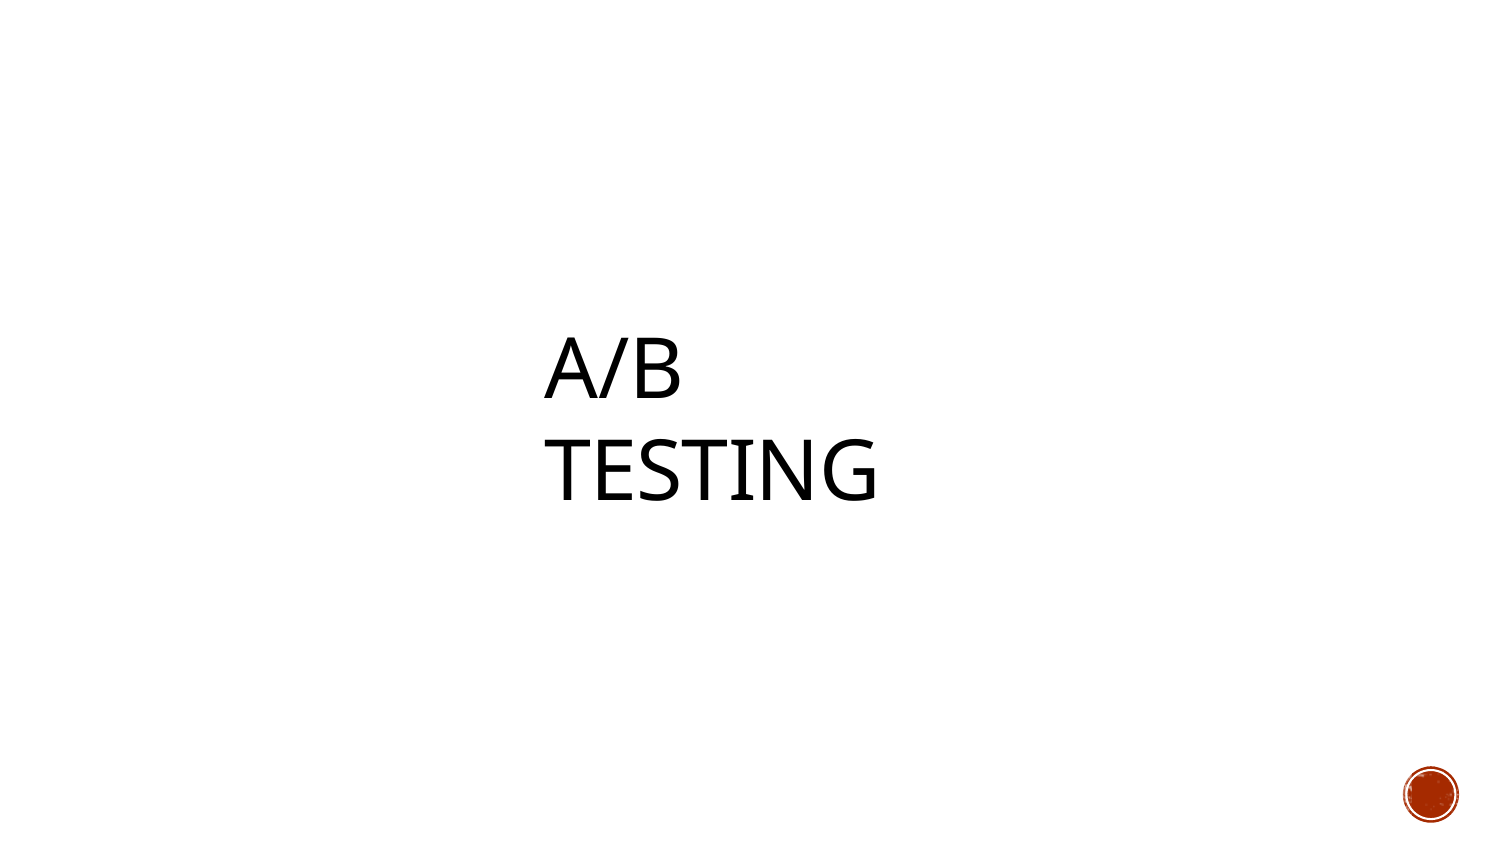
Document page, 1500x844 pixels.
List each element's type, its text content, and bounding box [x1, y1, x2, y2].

title A/B Testing [542, 312, 958, 517]
